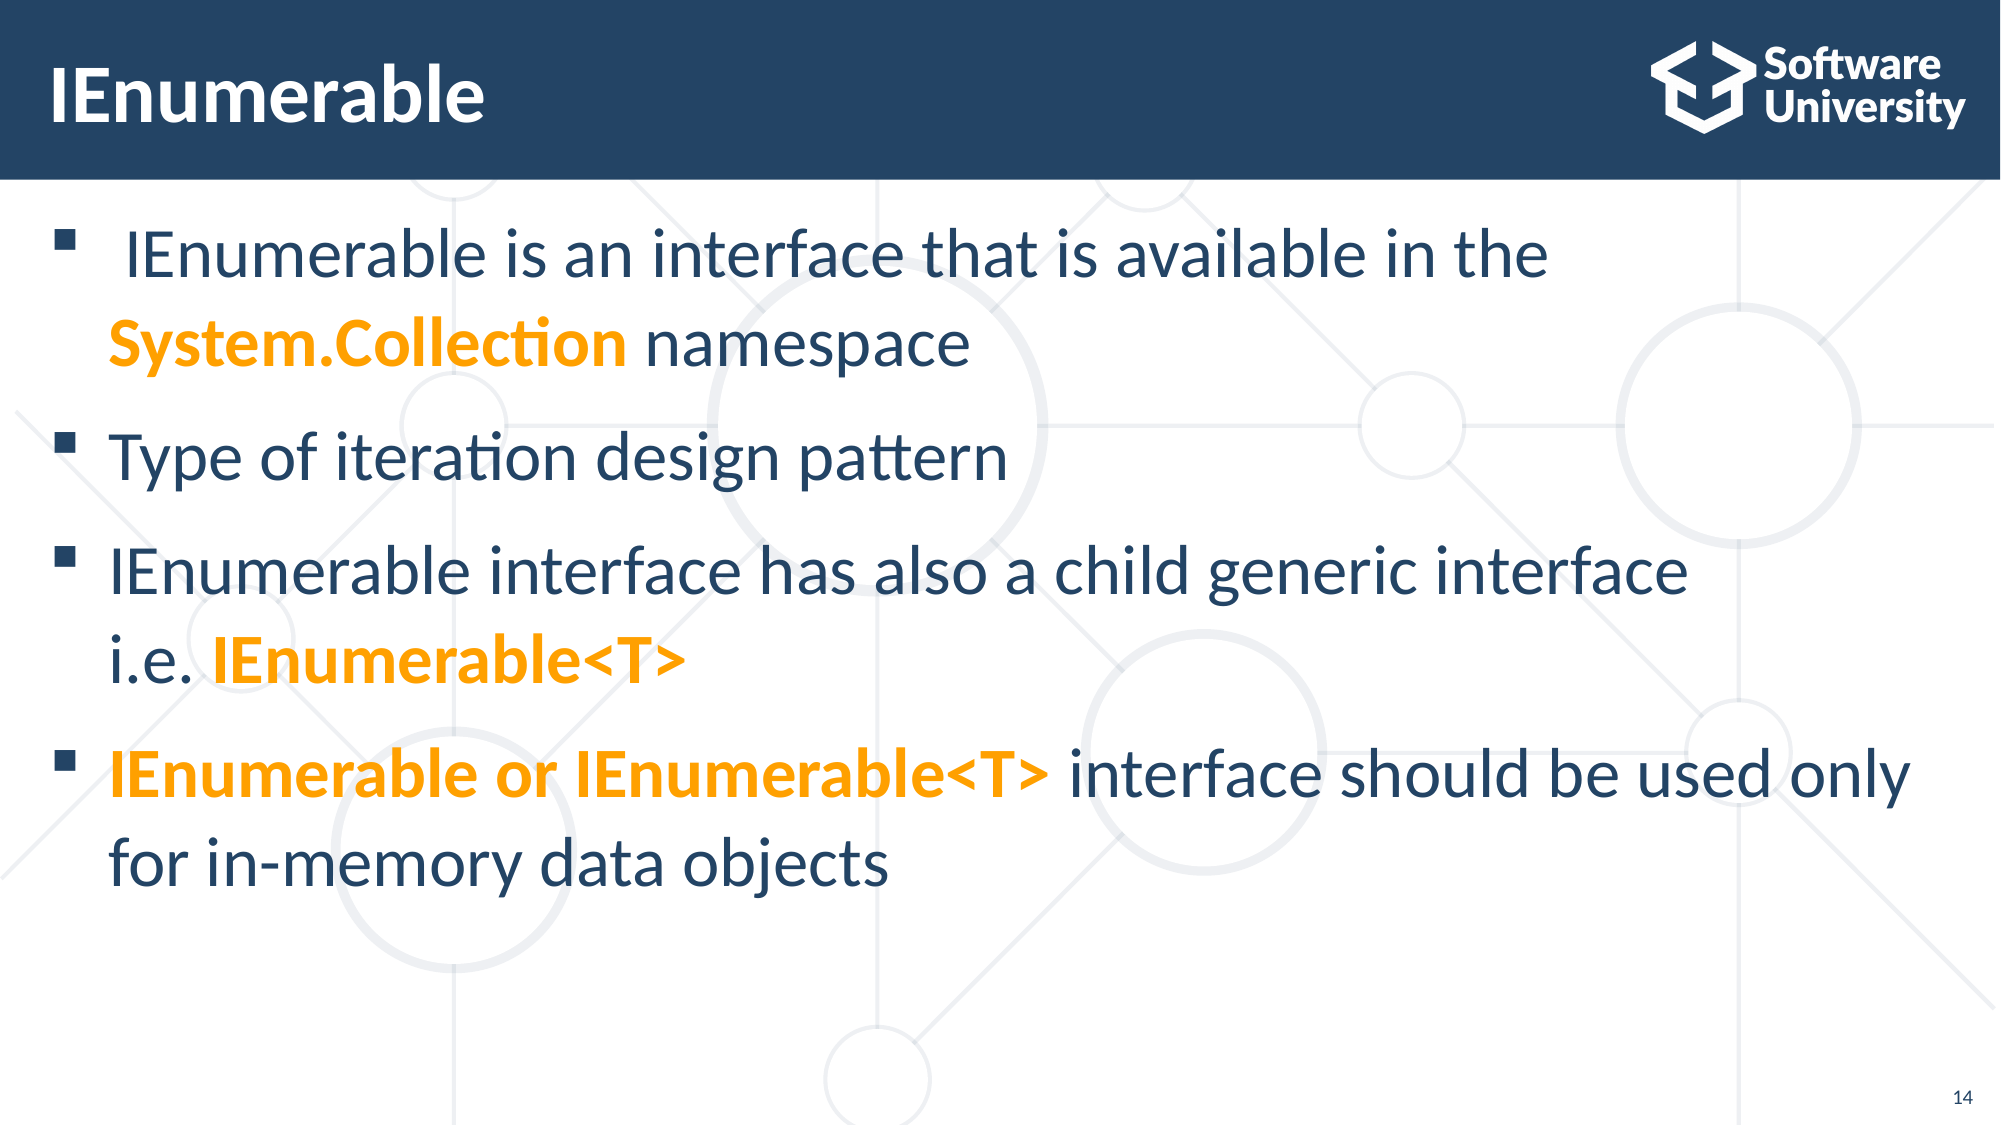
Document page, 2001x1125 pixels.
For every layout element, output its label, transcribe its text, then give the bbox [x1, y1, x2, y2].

title IEnumerable [31, 16, 1625, 162]
slide_number 14 [1927, 1067, 1989, 1117]
picture [1651, 41, 1966, 134]
list IEnumerable is an interface that is available in the System.Collection namespace Type of iteration design pattern IEnumerable interface has also a child generic interface i.e. IEnumerable<T> IEnumerable or IEnumerable<T> interface should be used only for in-memory data objects [31, 196, 1970, 1104]
